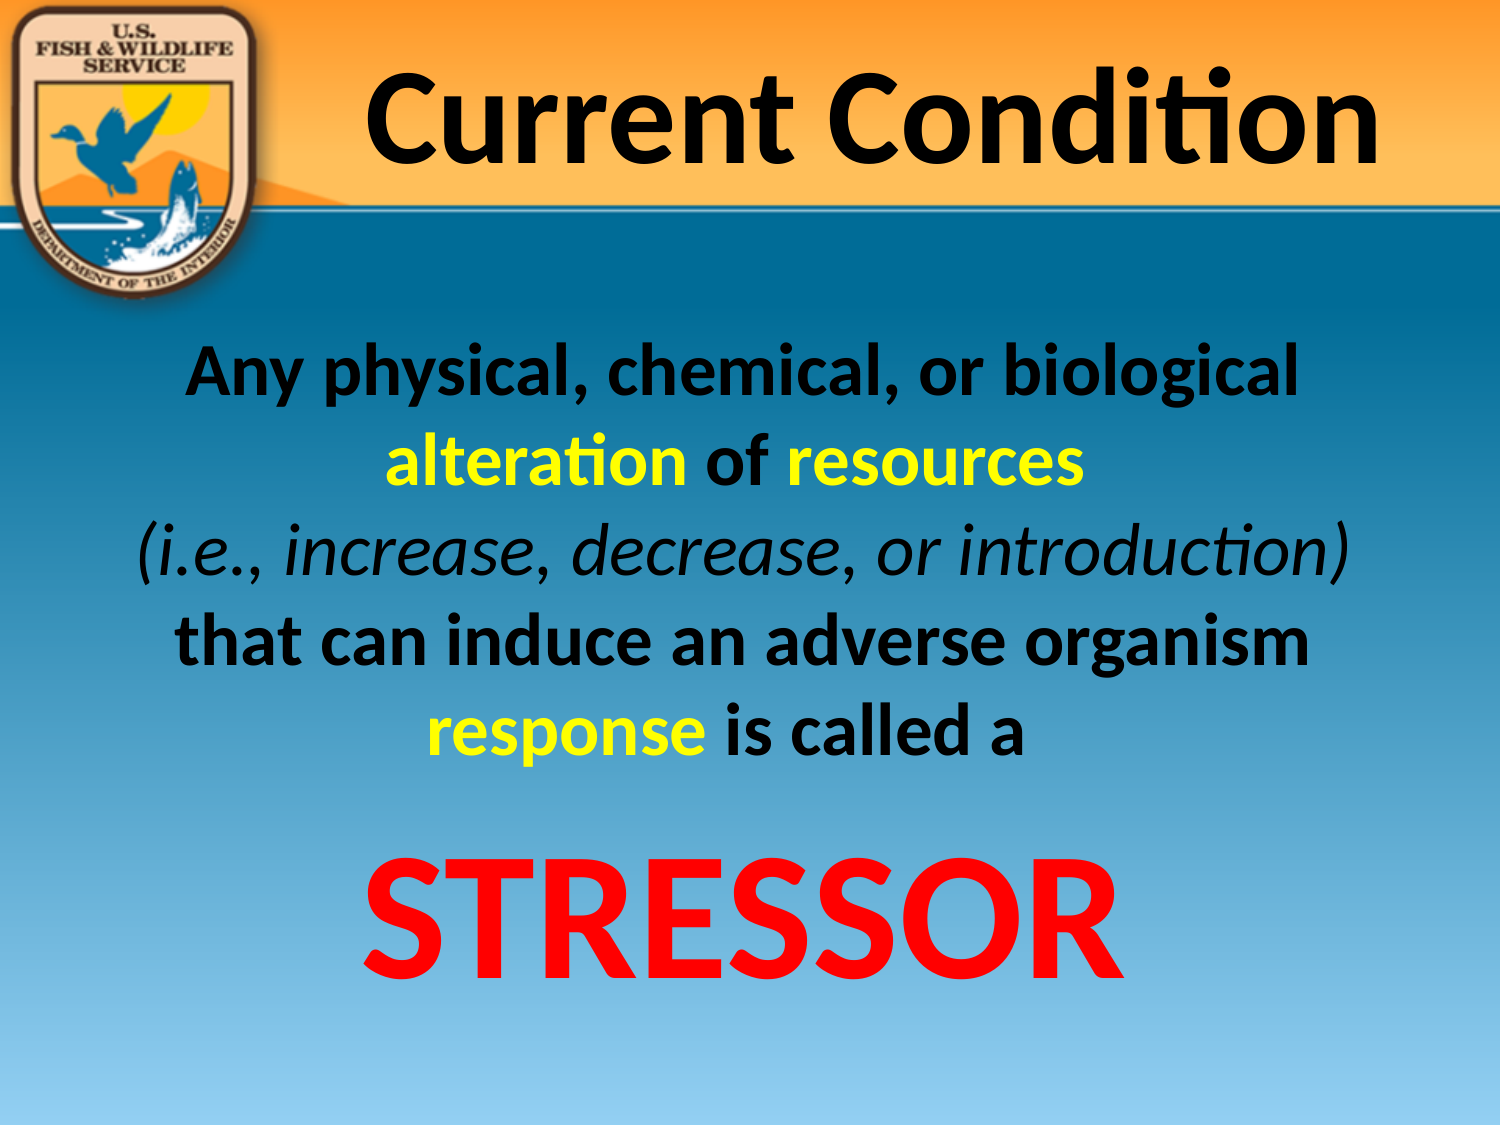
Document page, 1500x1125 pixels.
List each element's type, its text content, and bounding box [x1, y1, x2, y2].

text_box Current Condition [324, 18, 1425, 200]
text_box STRESSOR [224, 787, 1263, 985]
text_box Any physical, chemical, or biological alteration of resources (i.e., increase, decrease, or introduction) that can induce an adverse organism response is called a [24, 312, 1463, 797]
picture [0, 0, 1500, 308]
picture [0, 377, 1500, 1125]
